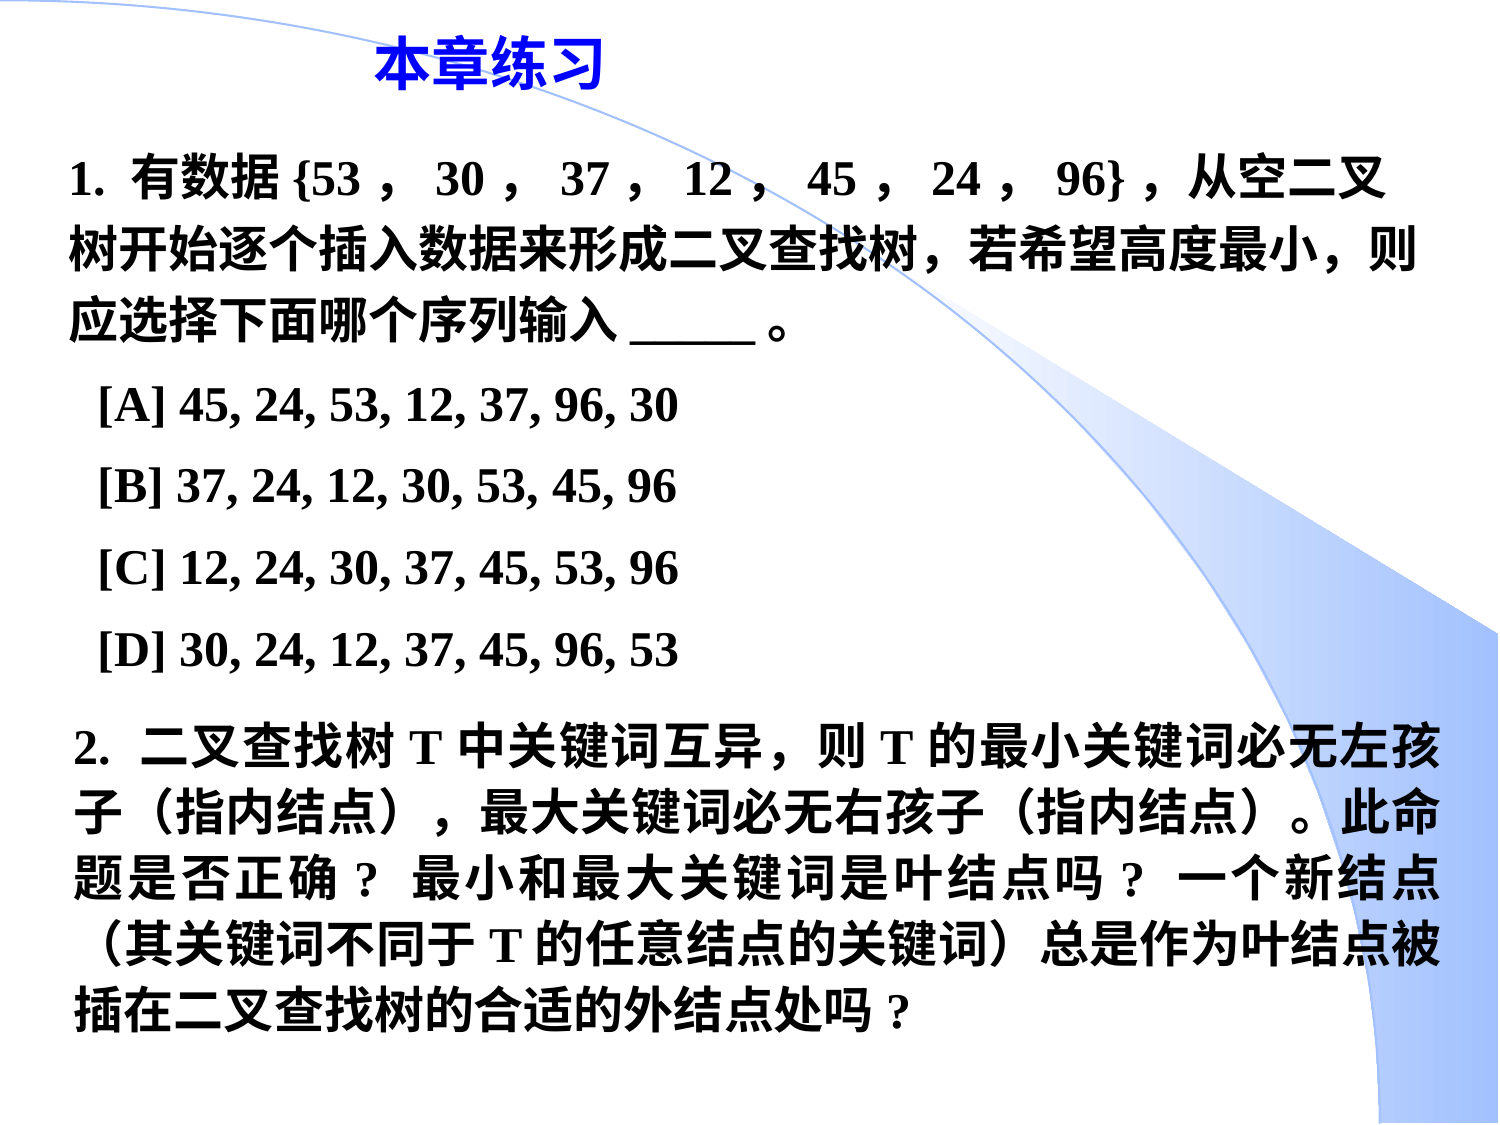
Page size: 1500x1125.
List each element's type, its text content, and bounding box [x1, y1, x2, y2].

list 1. 有数据{53，30，37，12，45，24，96}，从空二叉树开始逐个插入数据来形成二叉查找树，若希望高度最小，则应选择下面哪个序列输入_____。 [A] 45, 24, 53, 12, 37, 96, 30 [B] 37, 24, 12, 30, 53, 45, 96 [C] 12, 24, 30, 37, 45, 53, 96 [D] 30, 24, 12, 37, 45, 96, 53 [53, 125, 1448, 699]
text_box 2. 二叉查找树T中关键词互异，则T的最小关键词必无左孩子（指内结点），最大关键词必无右孩子（指内结点）。此命题是否正确? 最小和最大关键词是叶结点吗? 一个新结点（其关键词不同于T的任意结点的关键词）总是作为叶结点被插在二叉查找树的合适的外结点处吗? [58, 701, 1457, 1047]
text_box 本章练习 [358, 19, 972, 105]
